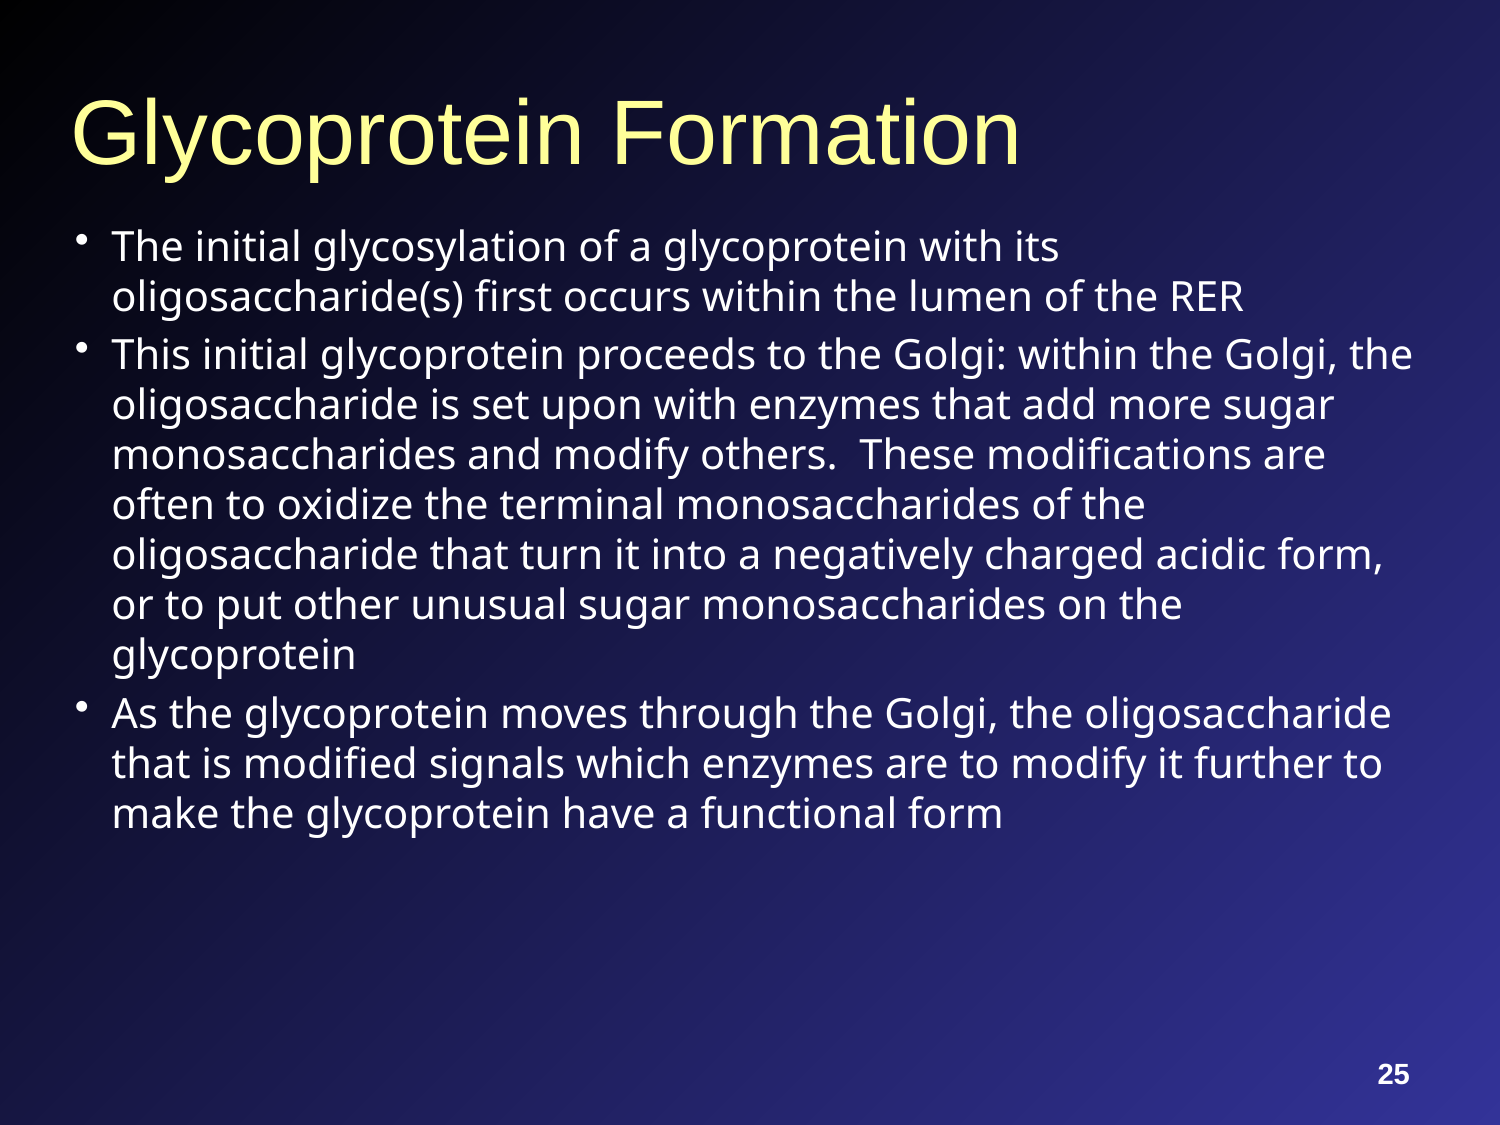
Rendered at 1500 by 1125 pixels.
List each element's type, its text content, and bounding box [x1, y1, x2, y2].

slide_number 25 [1074, 1042, 1425, 1103]
list The initial glycosylation of a glycoprotein with its oligosaccharide(s) first occurs within the lumen of the RER This initial glycoprotein proceeds to the Golgi: within the Golgi, the oligosaccharide is set upon with enzymes that add more sugar monosaccharides and modify others. These modifications are often to oxidize the terminal monosaccharides of the oligosaccharide that turn it into a negatively charged acidic form, or to put other unusual sugar monosaccharides on the glycoprotein As the glycoprotein moves through the Golgi, the oligosaccharide that is modified signals which enzymes are to modify it further to make the glycoprotein have a functional form [59, 211, 1437, 1006]
title Glycoprotein Formation [55, 65, 1435, 192]
